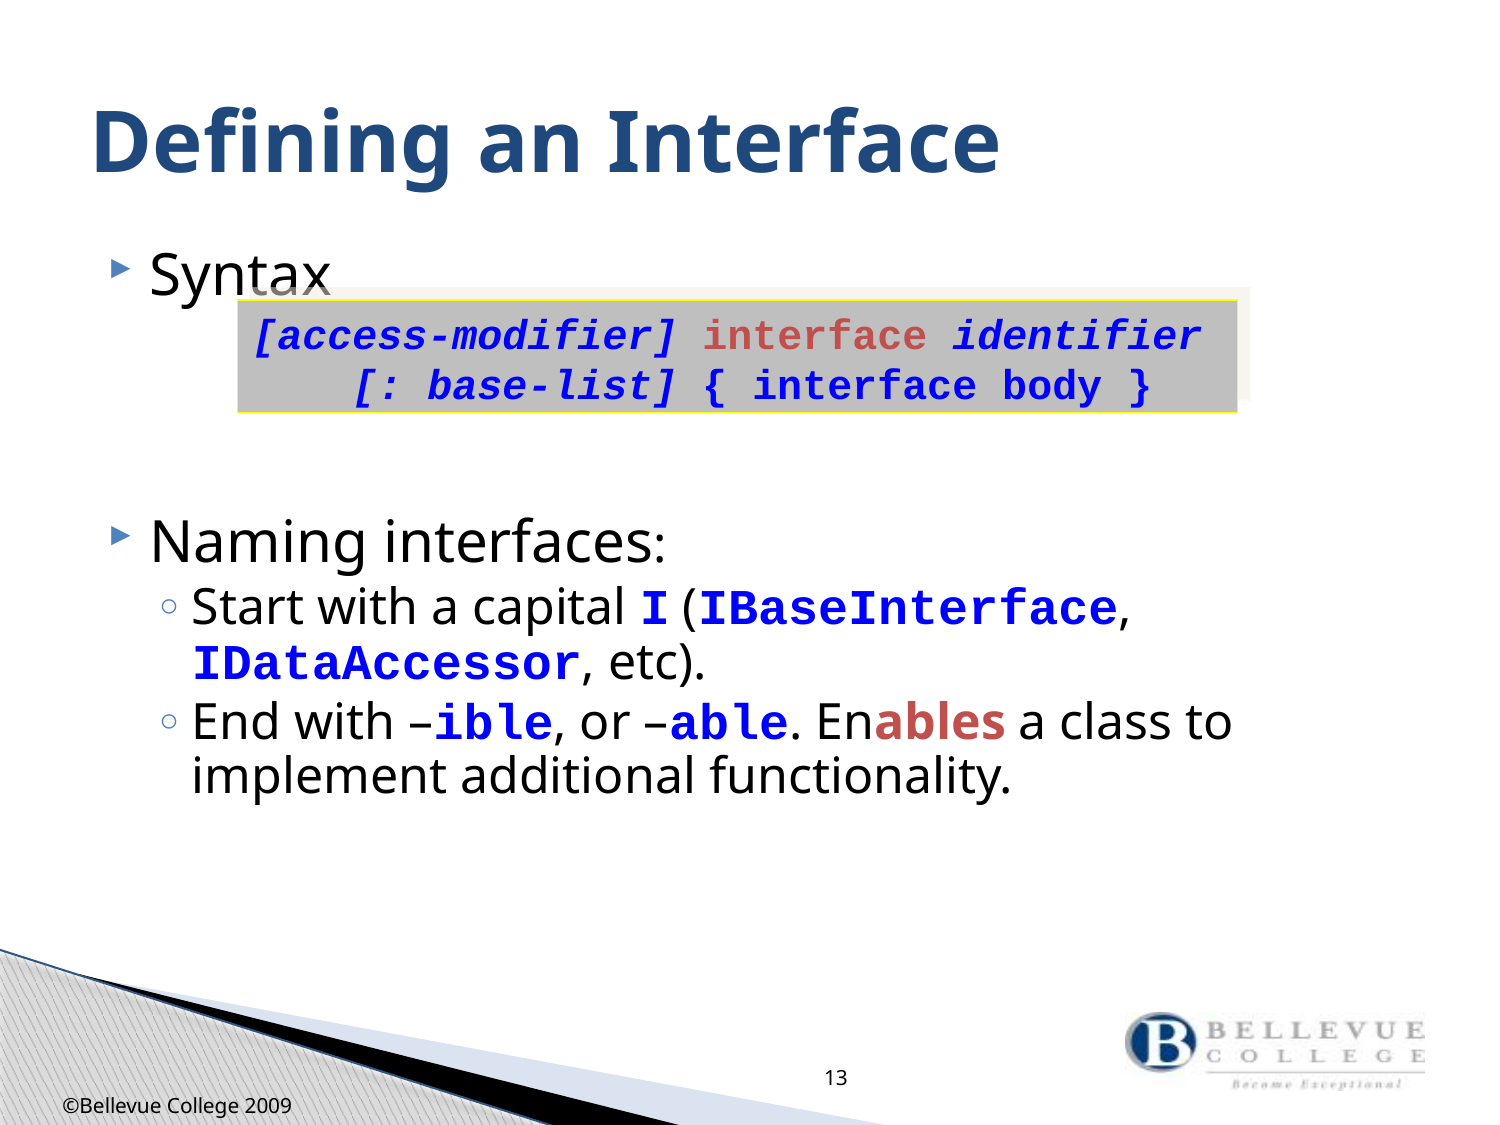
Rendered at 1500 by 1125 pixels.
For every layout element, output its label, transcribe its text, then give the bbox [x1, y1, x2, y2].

text_box [access-modifier] interface identifier [: base-list] { interface body } [237, 299, 1238, 413]
title Defining an Interface [75, 45, 1425, 233]
picture [1125, 1012, 1425, 1091]
list Syntax Naming interfaces: Start with a capital I (IBaseInterface, IDataAccessor, etc). End with –ible, or –able. Enables a class to implement additional functionality. [74, 237, 1426, 981]
slide_number 13 [787, 1050, 863, 1100]
footer ©Bellevue College 2009 [0, 1063, 307, 1125]
